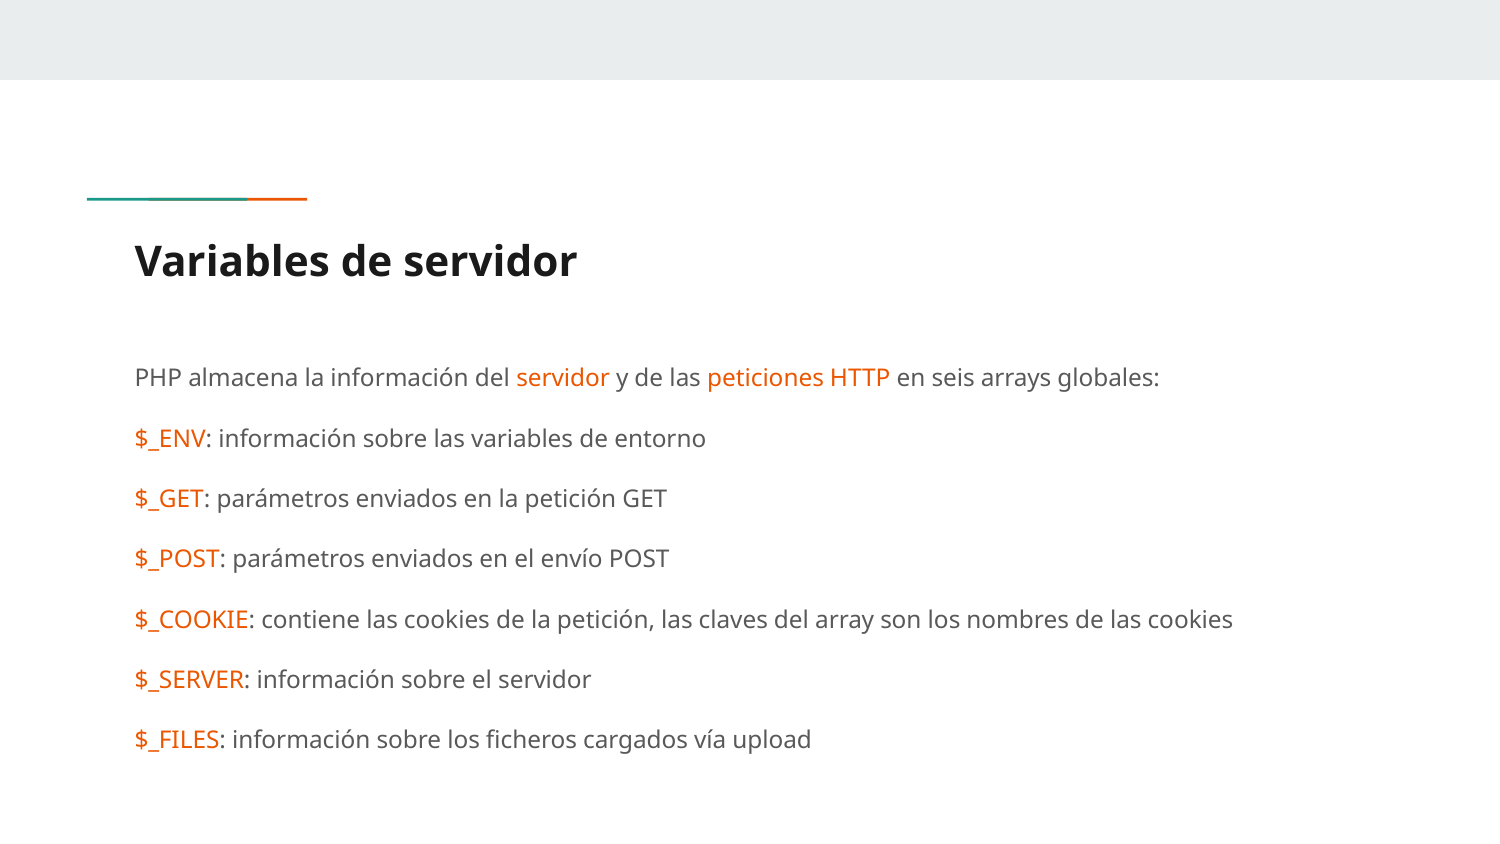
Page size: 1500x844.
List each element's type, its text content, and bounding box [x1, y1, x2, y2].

title Variables de servidor [119, 216, 1381, 305]
list PHP almacena la información del servidor y de las peticiones HTTP en seis arrays globales: $_ENV: información sobre las variables de entorno $_GET: parámetros enviados en la petición GET $_POST: parámetros enviados en el envío POST $_COOKIE: contiene las cookies de la petición, las claves del array son los nombres de las cookies $_SERVER: información sobre el servidor $_FILES: información sobre los ficheros cargados vía upload [119, 341, 1381, 774]
